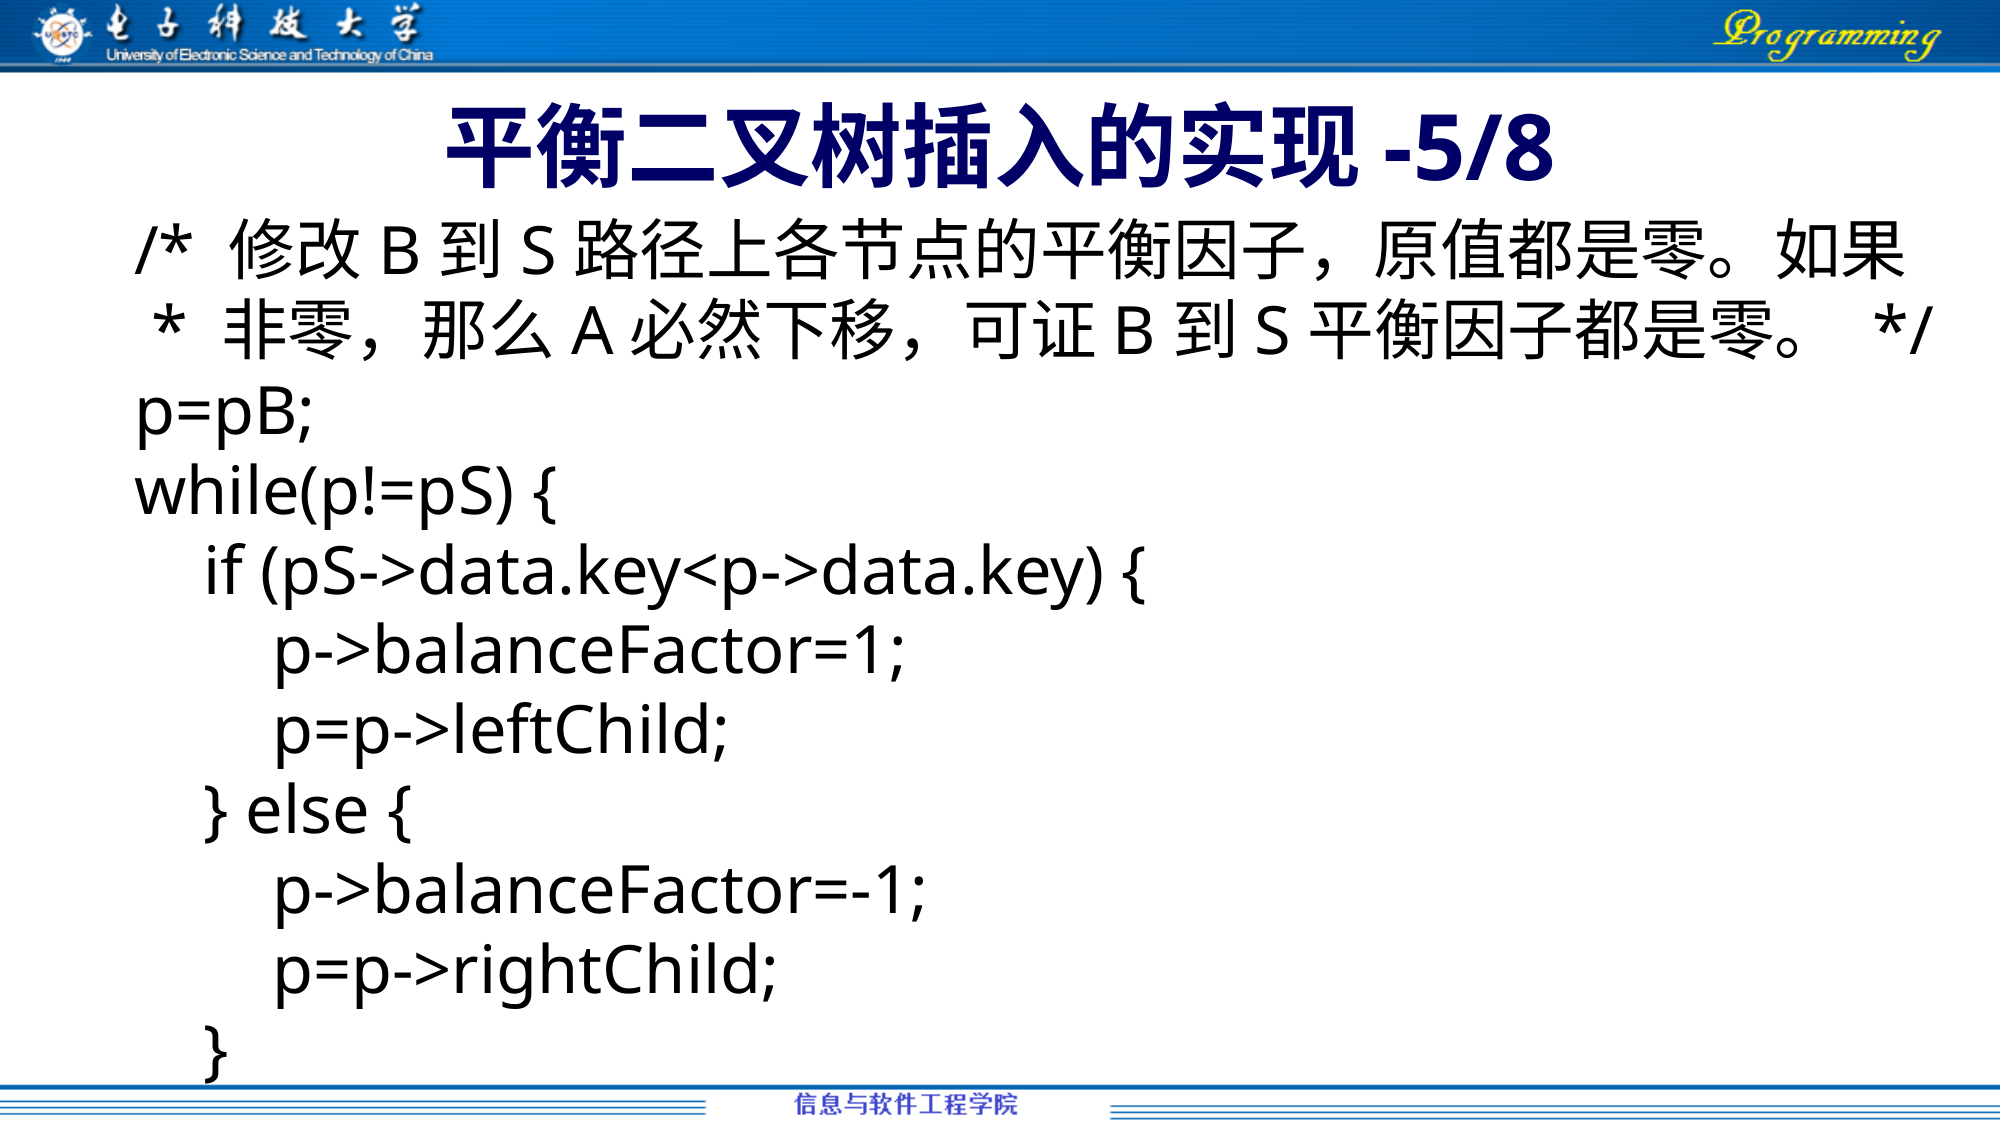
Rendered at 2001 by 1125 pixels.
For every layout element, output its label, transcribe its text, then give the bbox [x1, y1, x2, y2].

picture [0, 0, 2000, 1125]
title 平衡二叉树插入的实现-5/8 [150, 87, 1850, 200]
list /* 修改B到S路径上各节点的平衡因子，原值都是零。如果 * 非零，那么A必然下移，可证B到S平衡因子都是零。 */ p=pB; while(p!=pS) { if (pS->data.key<p->data.key) { p->balanceFactor=1; p=p->leftChild; } else { p->balanceFactor=-1; p=p->rightChild; } [50, 200, 1950, 1050]
